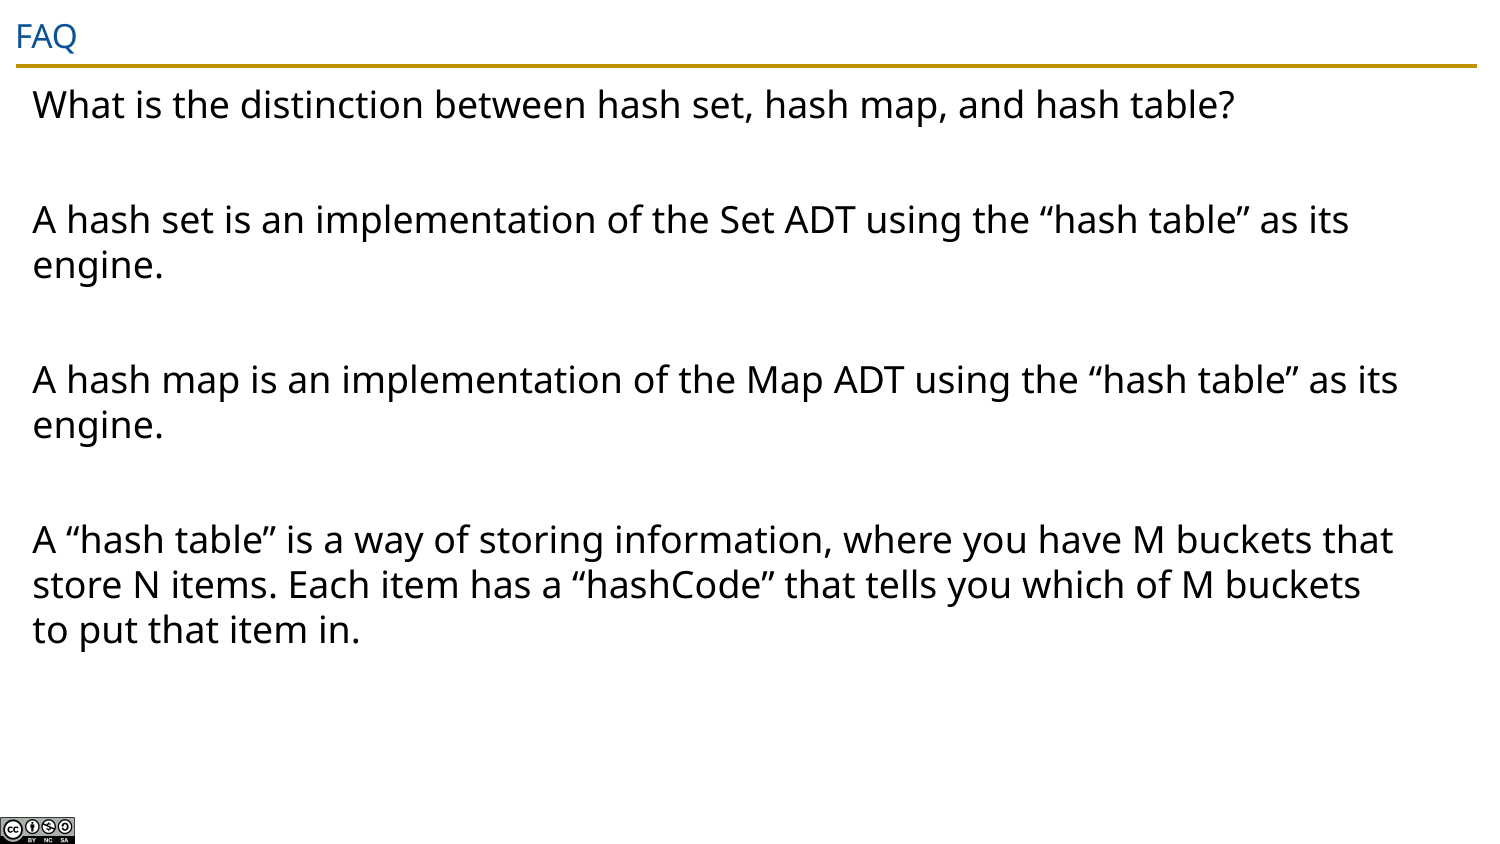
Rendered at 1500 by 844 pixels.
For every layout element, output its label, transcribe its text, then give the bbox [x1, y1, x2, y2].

title FAQ [0, 0, 1398, 65]
list What is the distinction between hash set, hash map, and hash table? A hash set is an implementation of the Set ADT using the “hash table” as its engine. A hash map is an implementation of the Map ADT using the “hash table” as its engine. A “hash table” is a way of storing information, where you have M buckets that store N items. Each item has a “hashCode” that tells you which of M buckets to put that item in. [17, 65, 1416, 627]
picture [0, 817, 75, 844]
